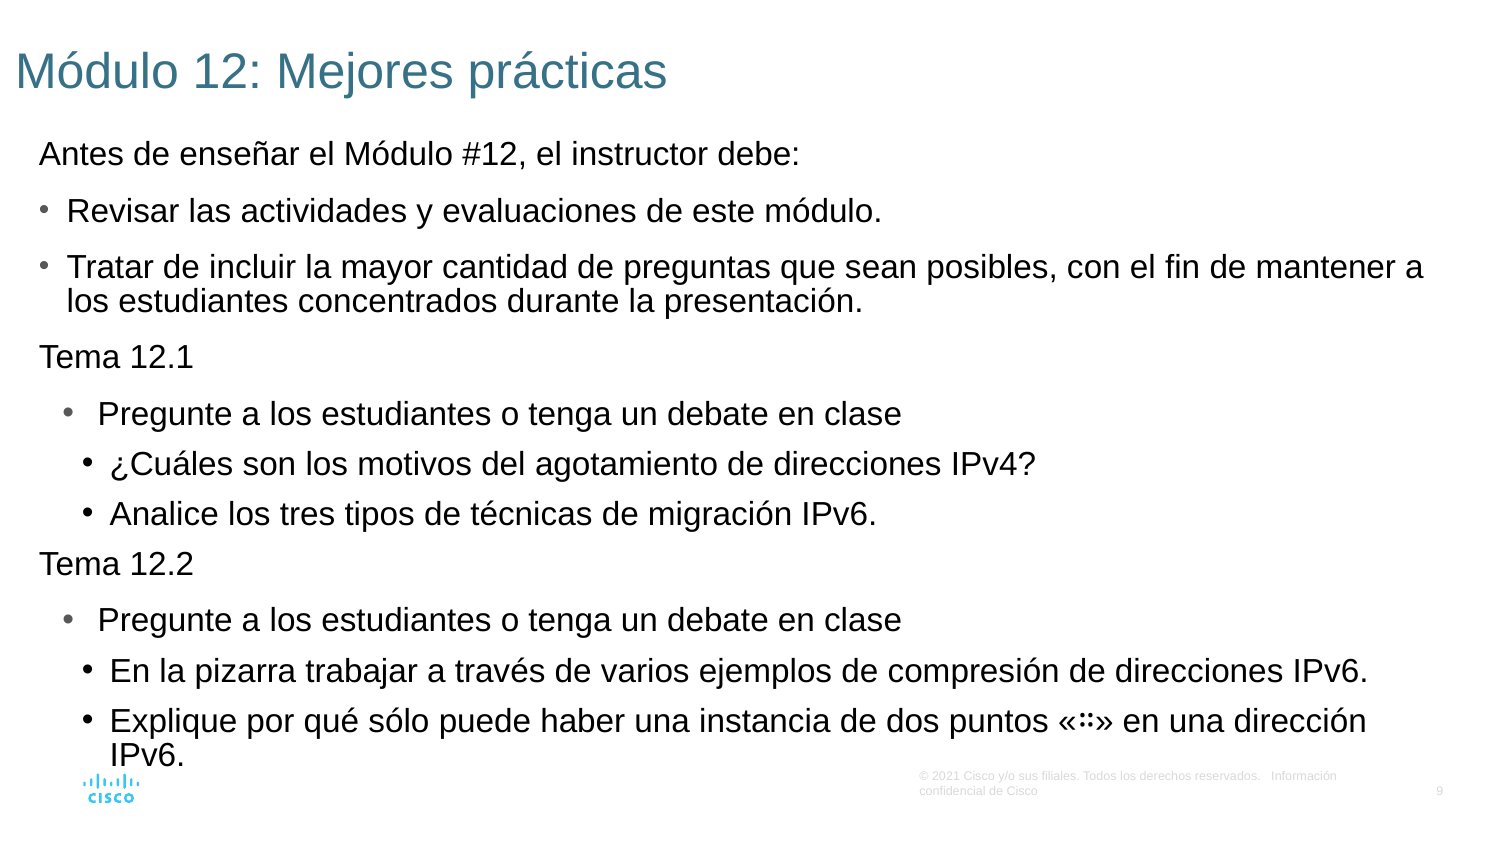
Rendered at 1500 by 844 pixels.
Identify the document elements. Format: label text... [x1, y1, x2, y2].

list Antes de enseñar el Módulo #12, el instructor debe: Revisar las actividades y evaluaciones de este módulo. Tratar de incluir la mayor cantidad de preguntas que sean posibles, con el fin de mantener a los estudiantes concentrados durante la presentación. Tema 12.1 Pregunte a los estudiantes o tenga un debate en clase ¿Cuáles son los motivos del agotamiento de direcciones IPv4? Analice los tres tipos de técnicas de migración IPv6. Tema 12.2 Pregunte a los estudiantes o tenga un debate en clase En la pizarra trabajar a través de varios ejemplos de compresión de direcciones IPv6. Explique por qué sólo puede haber una instancia de dos puntos «።» en una dirección IPv6. [23, 131, 1477, 794]
title Módulo 12: Mejores prácticas [0, 6, 1500, 131]
